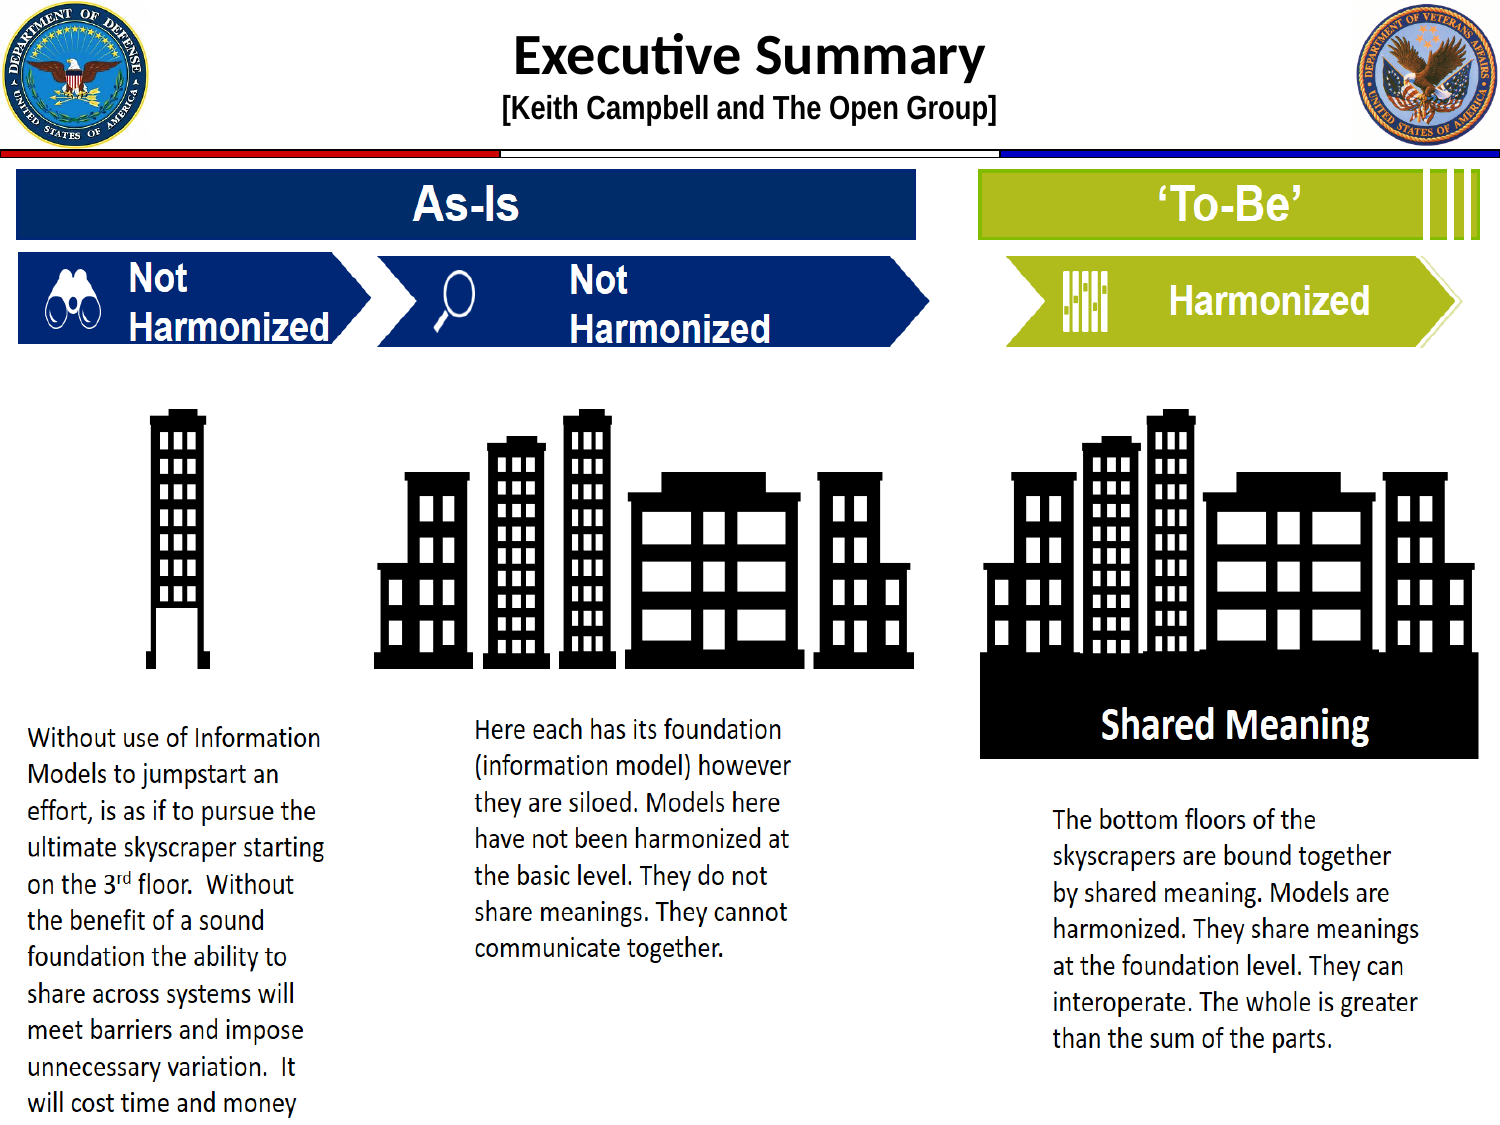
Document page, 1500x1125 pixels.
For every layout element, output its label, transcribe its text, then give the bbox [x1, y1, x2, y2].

picture [1350, 0, 1500, 149]
title Executive Summary [Keith Campbell and The Open Group] [75, 0, 1425, 143]
picture [0, 162, 1488, 1125]
picture [0, 0, 150, 149]
